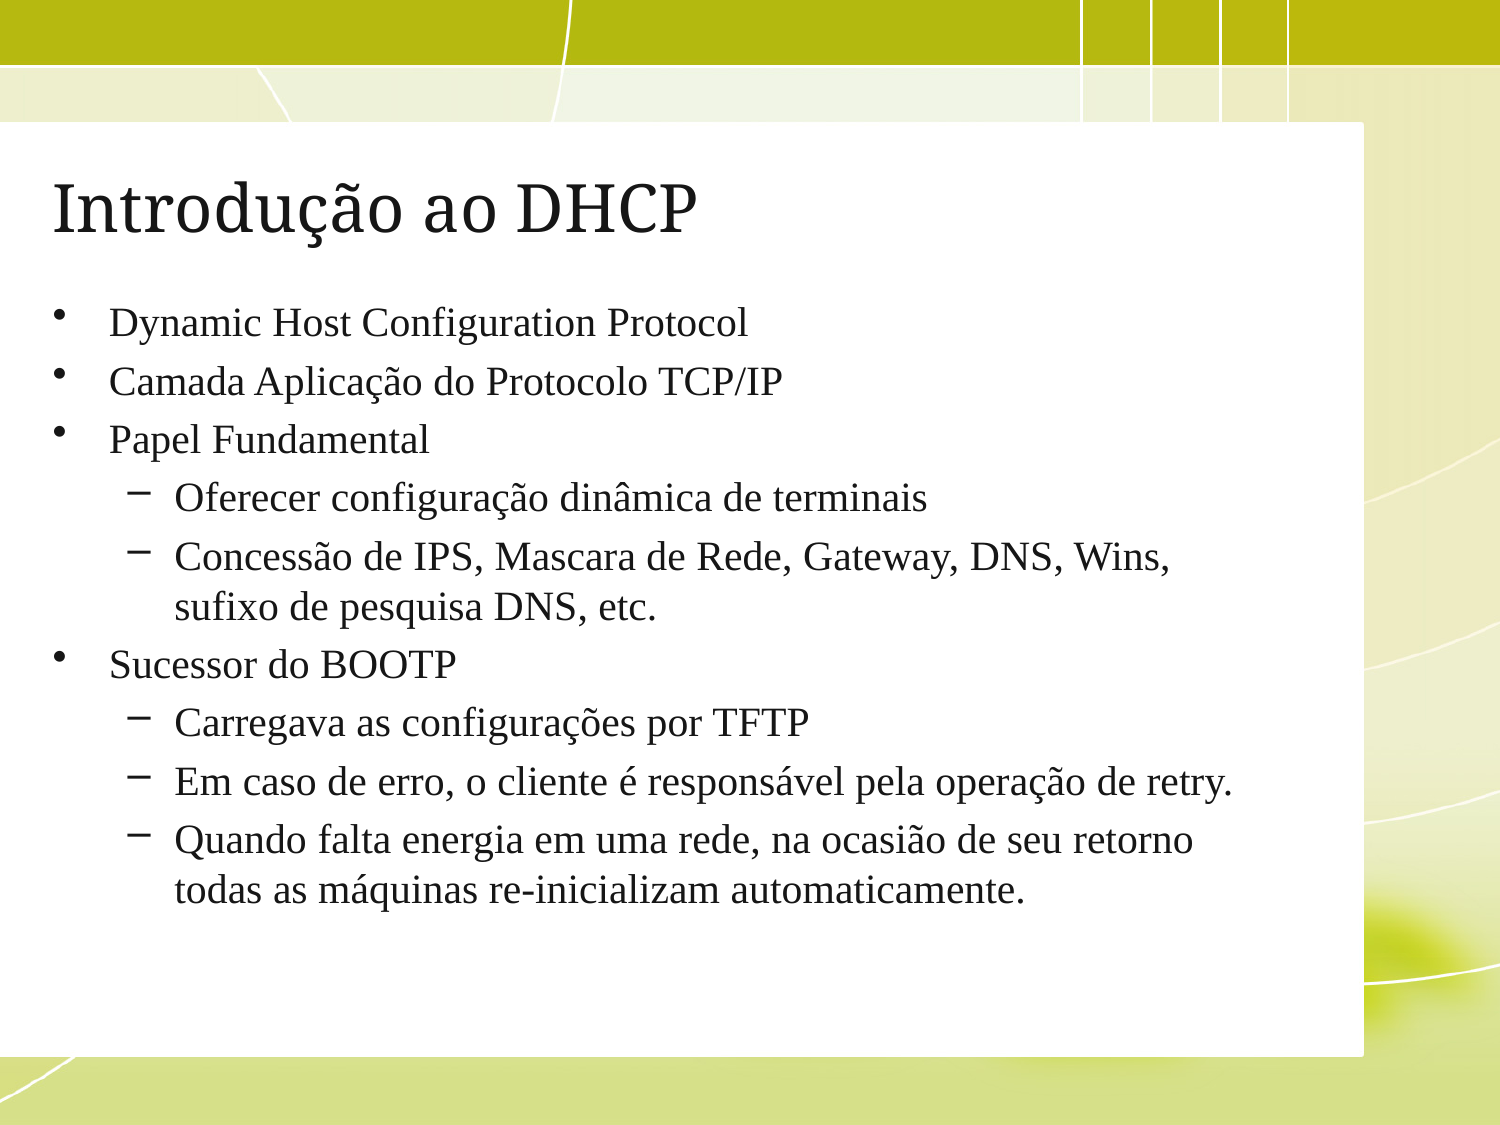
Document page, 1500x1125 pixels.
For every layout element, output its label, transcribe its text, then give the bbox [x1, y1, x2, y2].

title Introdução ao DHCP [37, 137, 1288, 276]
list Dynamic Host Configuration Protocol Camada Aplicação do Protocolo TCP/IP Papel Fundamental Oferecer configuração dinâmica de terminais Concessão de IPS, Mascara de Rede, Gateway, DNS, Wins, sufixo de pesquisa DNS, etc. Sucessor do BOOTP Carregava as configurações por TFTP Em caso de erro, o cliente é responsável pela operação de retry. Quando falta energia em uma rede, na ocasião de seu retorno todas as máquinas re-inicializam automaticamente. [37, 287, 1288, 963]
picture [0, 0, 1500, 1125]
